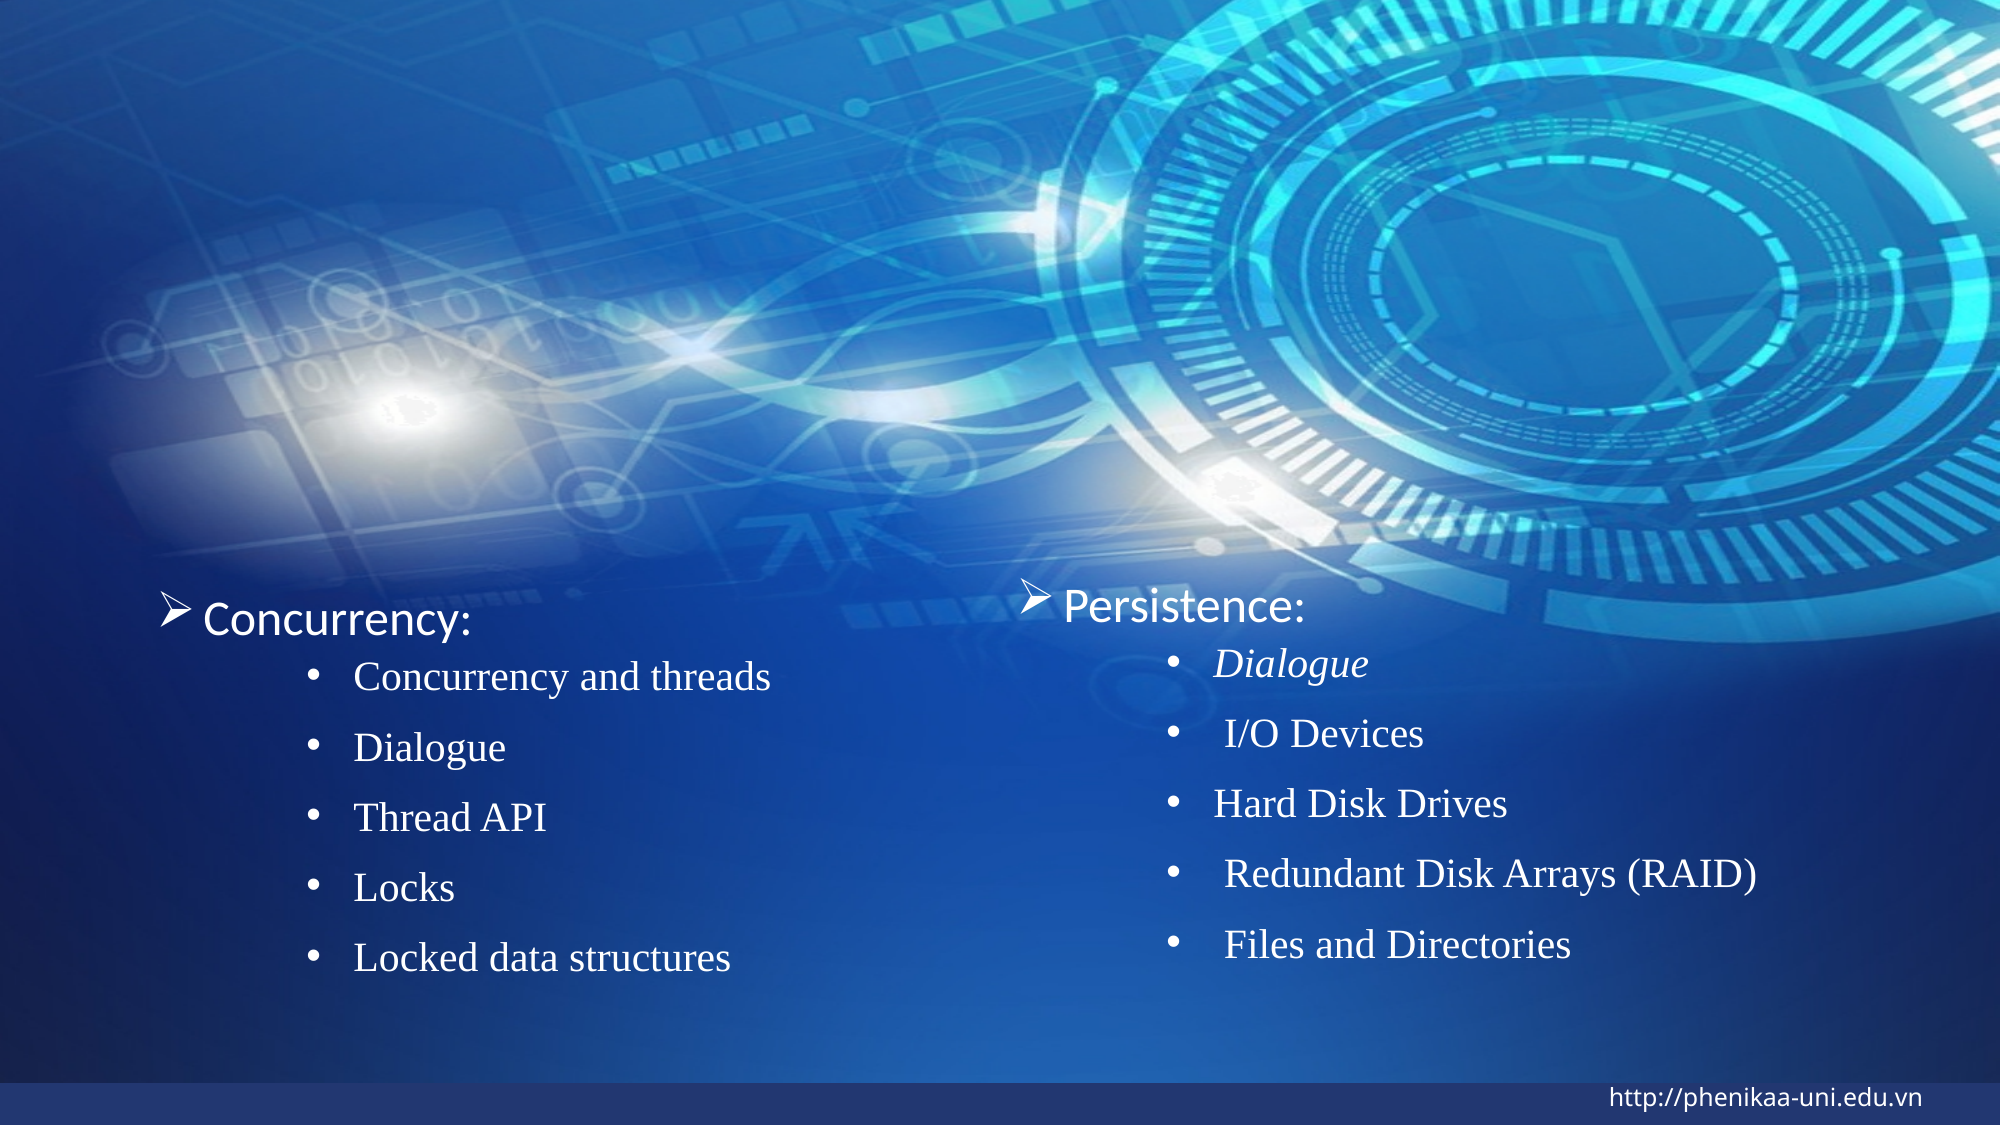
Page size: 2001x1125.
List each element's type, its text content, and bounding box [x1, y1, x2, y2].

text_box Persistence: Dialogue I/O Devices Hard Disk Drives Redundant Disk Arrays (RAID) Files and Directories [551, 1083, 1984, 1125]
picture [0, 0, 2000, 1083]
